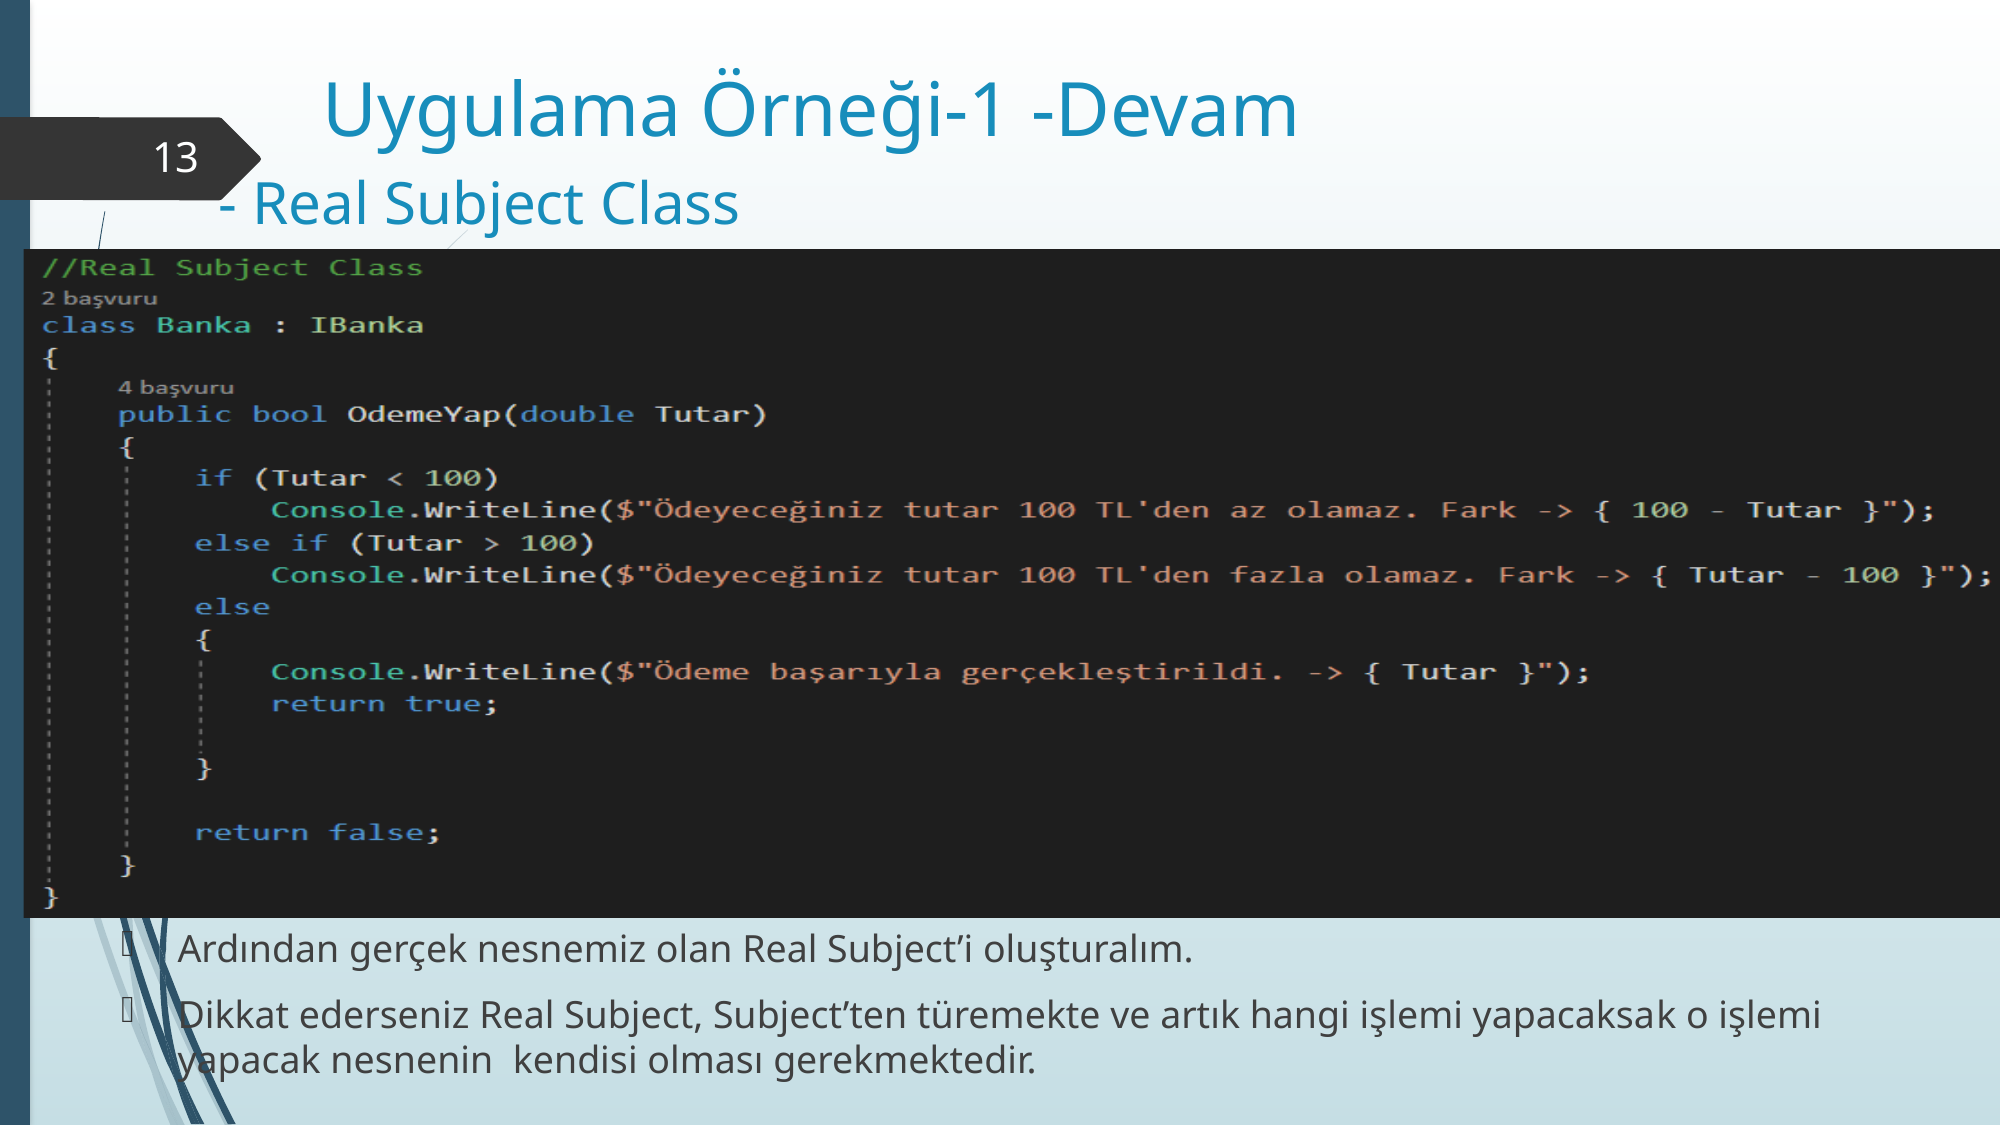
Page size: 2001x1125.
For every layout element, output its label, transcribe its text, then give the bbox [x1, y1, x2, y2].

slide_number 13 [87, 129, 216, 190]
title Uygulama Örneği-1 -Devam [307, 54, 1841, 160]
picture [23, 248, 2000, 919]
text_box - Real Subject Class [203, 159, 1666, 248]
list Ardından gerçek nesnemiz olan Real Subject’i oluşturalım. Dikkat ederseniz Real Subject, Subject’ten türemekte ve artık hangi işlemi yapacaksak o işlemi yapacak nesnenin kendisi olması gerekmektedir. [106, 929, 1971, 1125]
